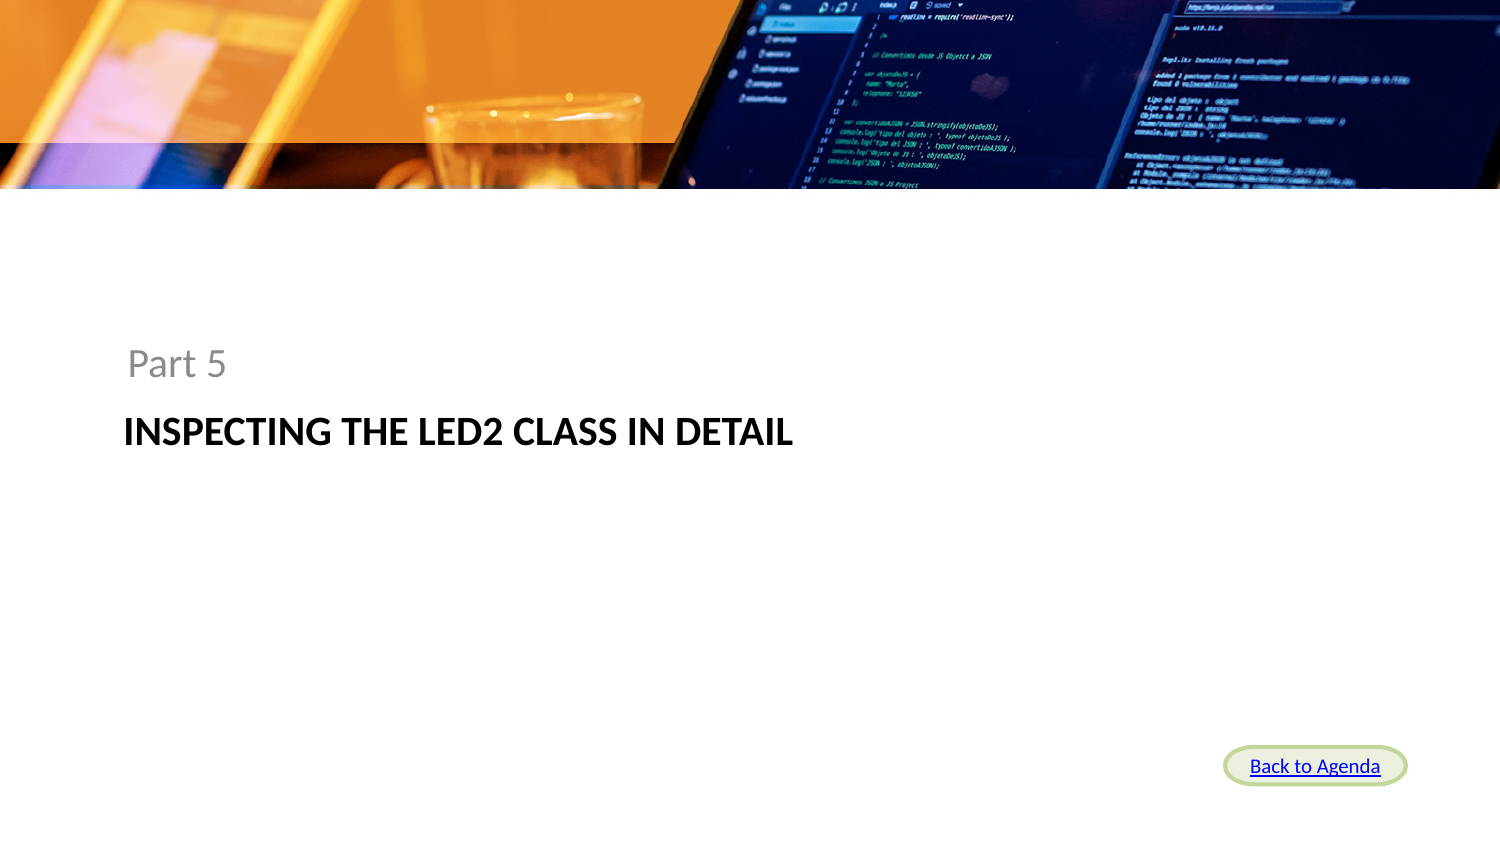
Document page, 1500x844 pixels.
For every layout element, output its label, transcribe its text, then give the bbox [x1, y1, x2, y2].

text_box Back to Agenda [1222, 744, 1408, 787]
picture [0, 0, 1500, 844]
title Inspecting the Led2 Class in detail [108, 396, 1478, 564]
list Part 5 [112, 209, 1388, 394]
